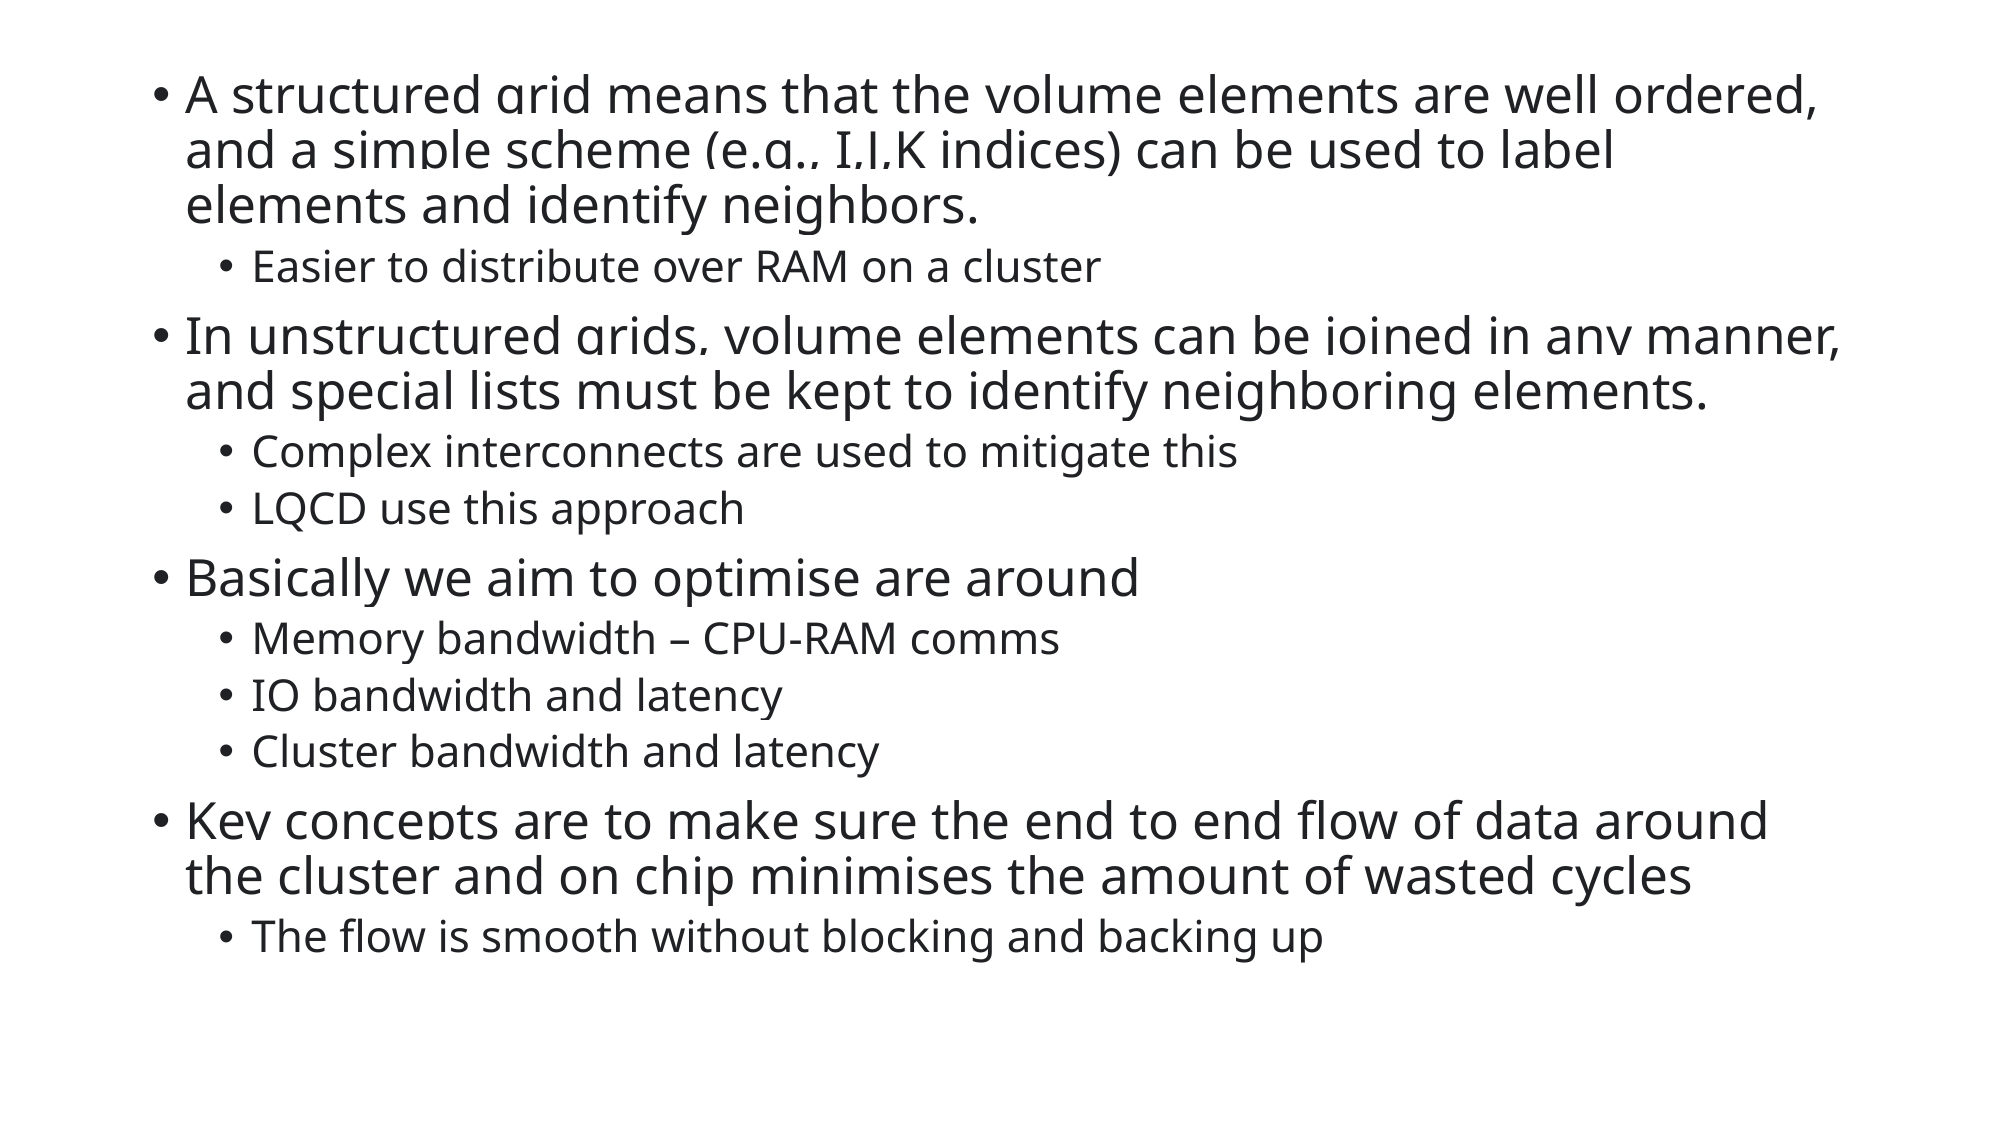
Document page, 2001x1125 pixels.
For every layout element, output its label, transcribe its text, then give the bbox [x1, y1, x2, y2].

list A structured grid means that the volume elements are well ordered, and a simple scheme (e.g., I,J,K indices) can be used to label elements and identify neighbors. Easier to distribute over RAM on a cluster In unstructured grids, volume elements can be joined in any manner, and special lists must be kept to identify neighboring elements. Complex interconnects are used to mitigate this LQCD use this approach Basically we aim to optimise are around Memory bandwidth – CPU-RAM comms IO bandwidth and latency Cluster bandwidth and latency Key concepts are to make sure the end to end flow of data around the cluster and on chip minimises the amount of wasted cycles The flow is smooth without blocking and backing up [137, 61, 1863, 1014]
